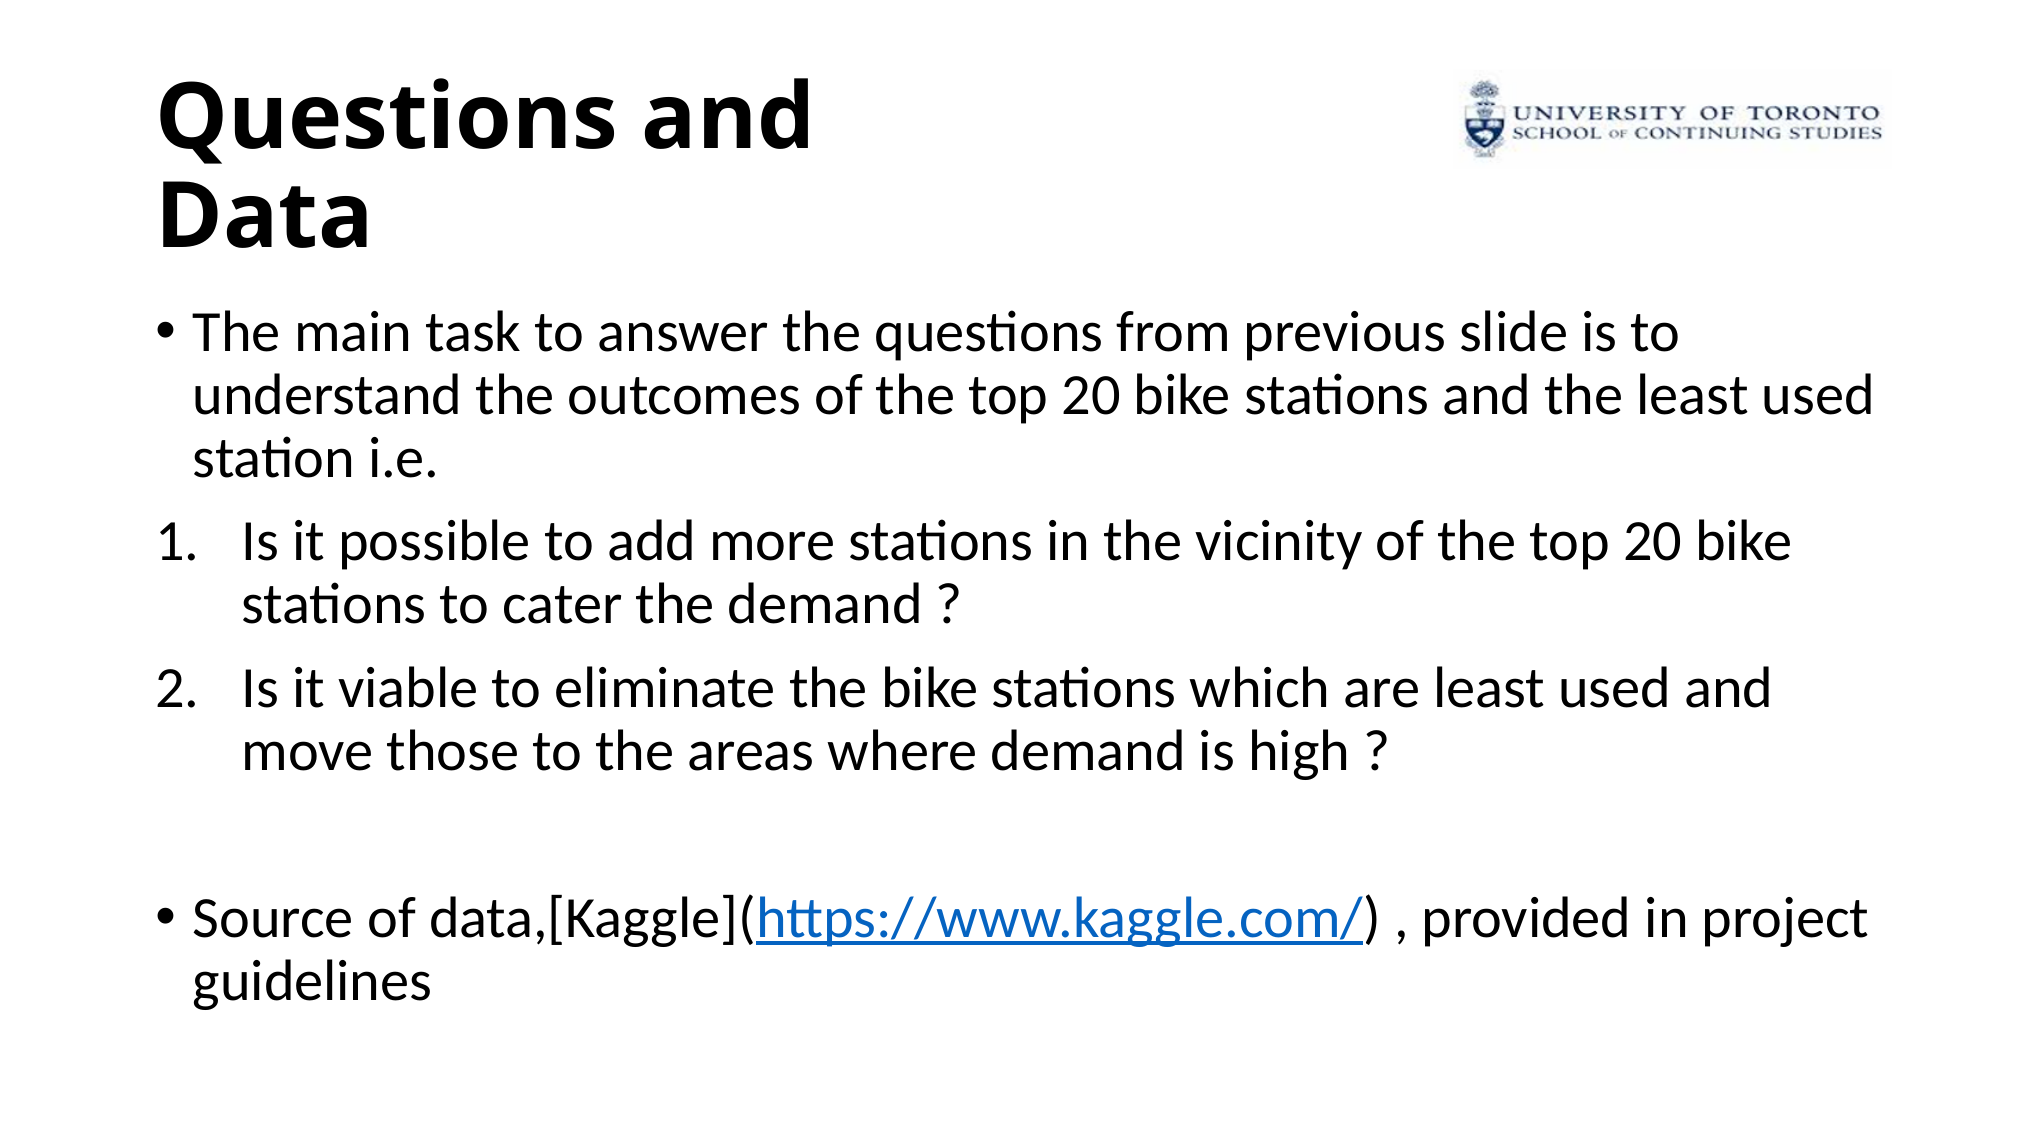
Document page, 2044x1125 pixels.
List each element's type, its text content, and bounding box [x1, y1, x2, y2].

picture [1453, 69, 1892, 169]
title Questions and Data [140, 59, 914, 278]
list The main task to answer the questions from previous slide is to understand the outcomes of the top 20 bike stations and the least used station i.e. Is it possible to add more stations in the vicinity of the top 20 bike stations to cater the demand ? Is it viable to eliminate the bike stations which are least used and move those to the areas where demand is high ? Source of data,[Kaggle](https://www.kaggle.com/) , provided in project guidelines [140, 293, 1903, 1099]
